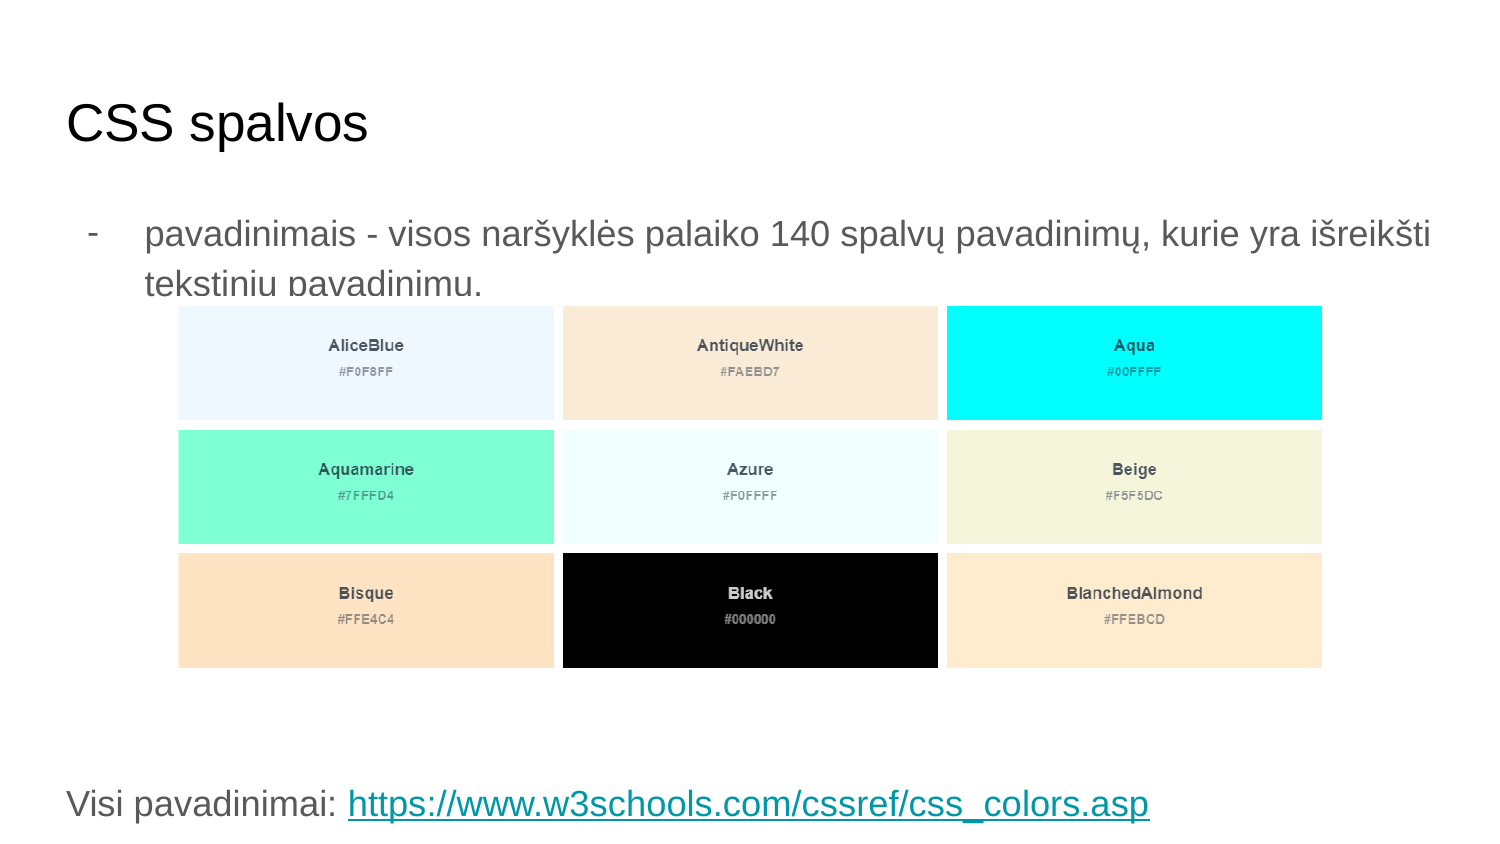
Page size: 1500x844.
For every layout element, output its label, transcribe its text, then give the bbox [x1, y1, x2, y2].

title CSS spalvos [51, 72, 1449, 167]
picture [167, 296, 1333, 675]
list pavadinimais - visos naršyklės palaiko 140 spalvų pavadinimų, kurie yra išreikšti tekstiniu pavadinimu. Visi pavadinimai: https://www.w3schools.com/cssref/css_colors.asp [51, 189, 1449, 844]
